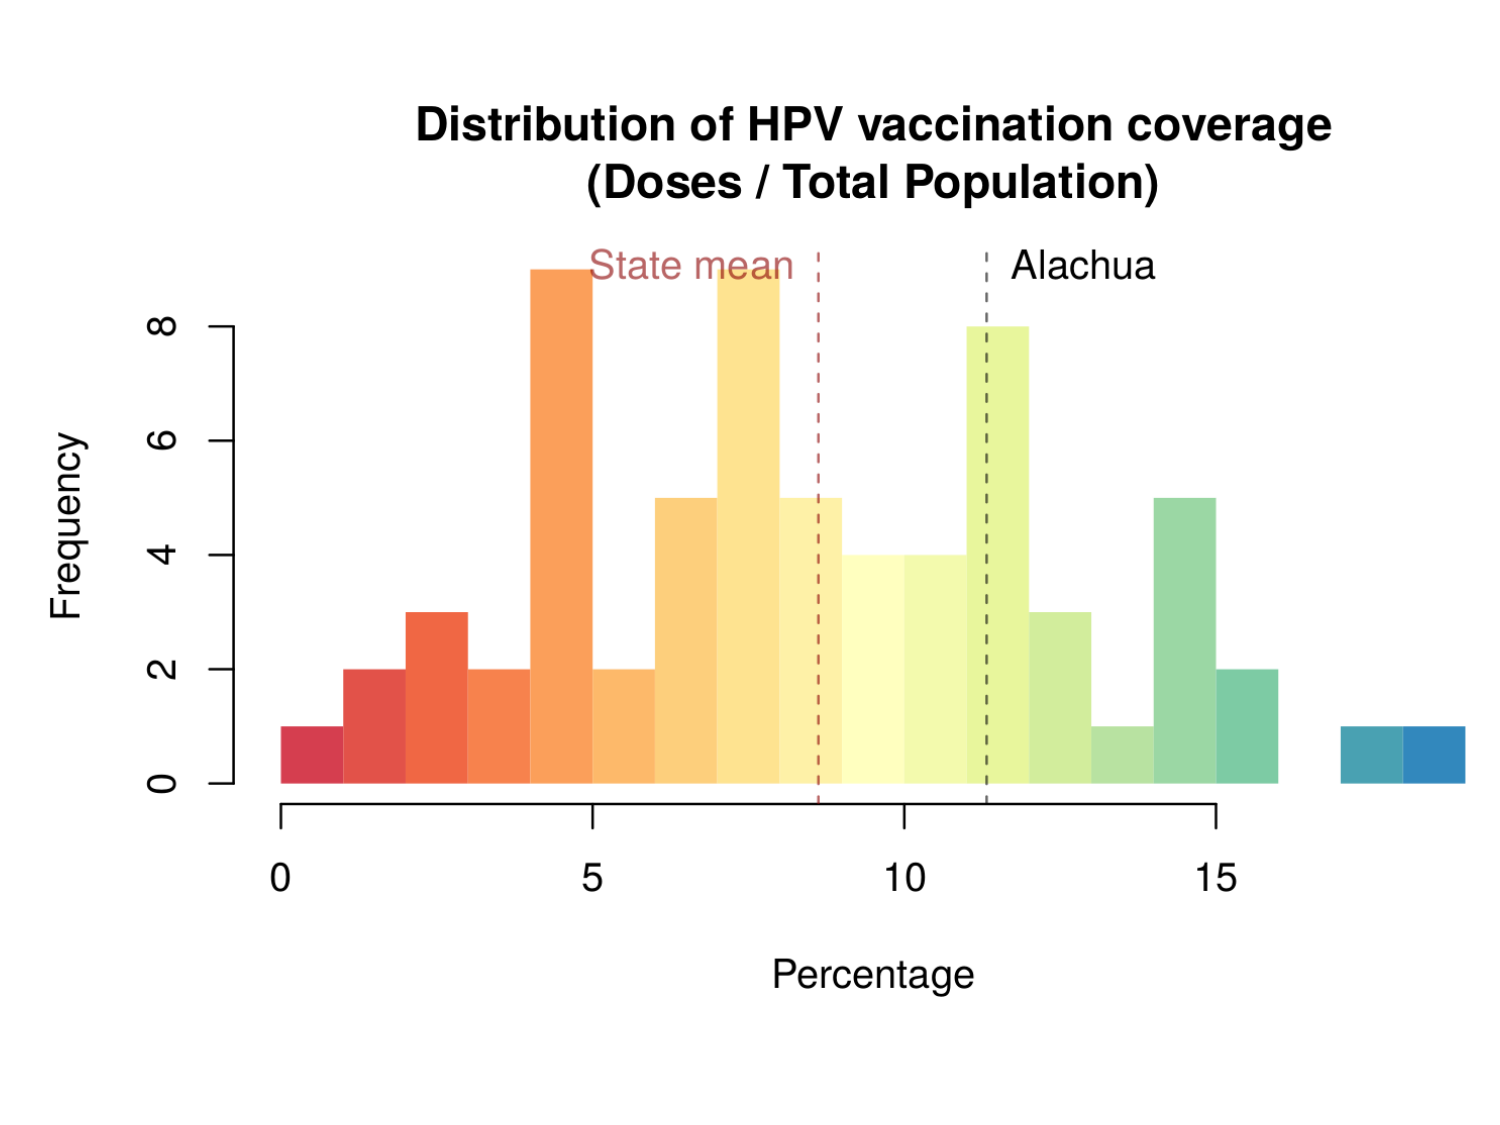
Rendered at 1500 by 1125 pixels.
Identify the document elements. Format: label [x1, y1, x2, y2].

picture [28, 99, 1472, 998]
